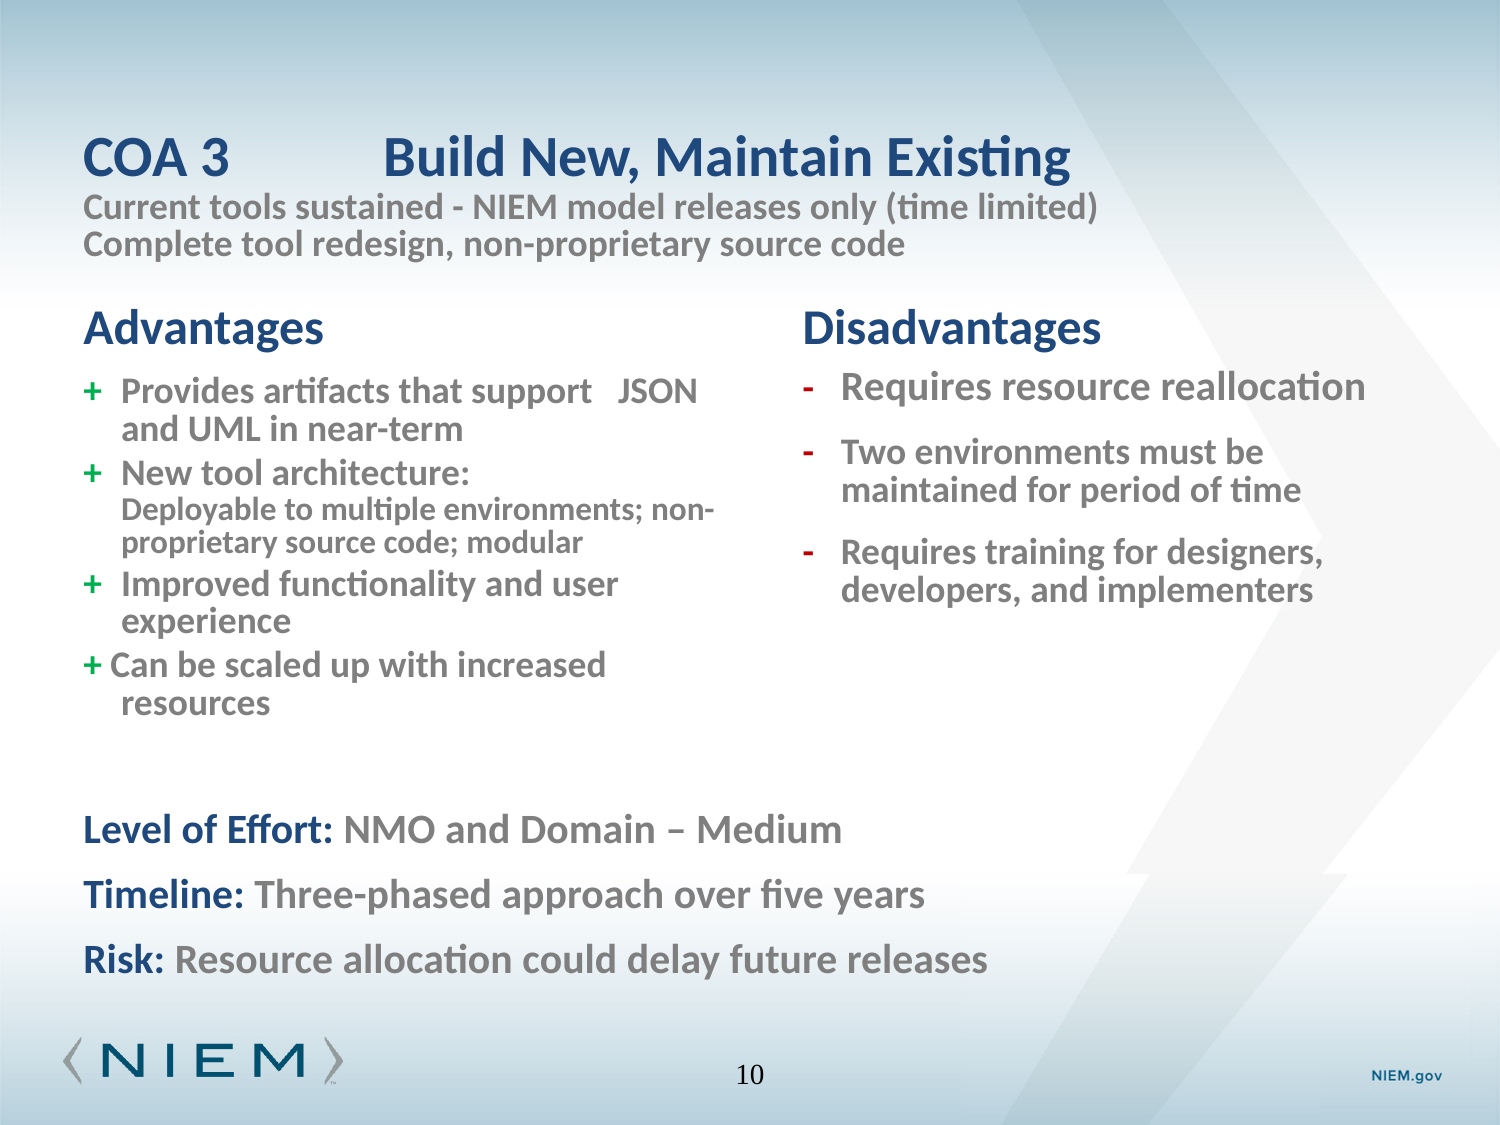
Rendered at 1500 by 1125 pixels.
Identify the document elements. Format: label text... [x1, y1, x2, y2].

table_cell Advantages + Provides artifacts that support JSON and UML in near-term + New tool architecture: Deployable to multiple environments; non-proprietary source code; modular + Improved functionality and user experience + Can be scaled up with increased resources [68, 300, 750, 805]
table_cell Disadvantages - Requires resource reallocation - Two environments must be maintained for period of time - Requires training for designers, developers, and implementers [750, 300, 1432, 805]
footer 10 [512, 1042, 988, 1103]
table_cell Level of Effort: NMO and Domain ‒ Medium [68, 805, 1432, 870]
title Tool strategy [45, 22, 1396, 156]
table_cell Risk: Resource allocation could delay future releases [68, 935, 1432, 1010]
table_cell Timeline: Three-phased approach over five years [68, 870, 1432, 935]
table_header COA 3 Build New, Maintain Existing Current tools sustained - NIEM model releases only (time limited) Complete tool redesign, non-proprietary source code [68, 125, 1432, 300]
picture [0, 0, 1500, 1125]
